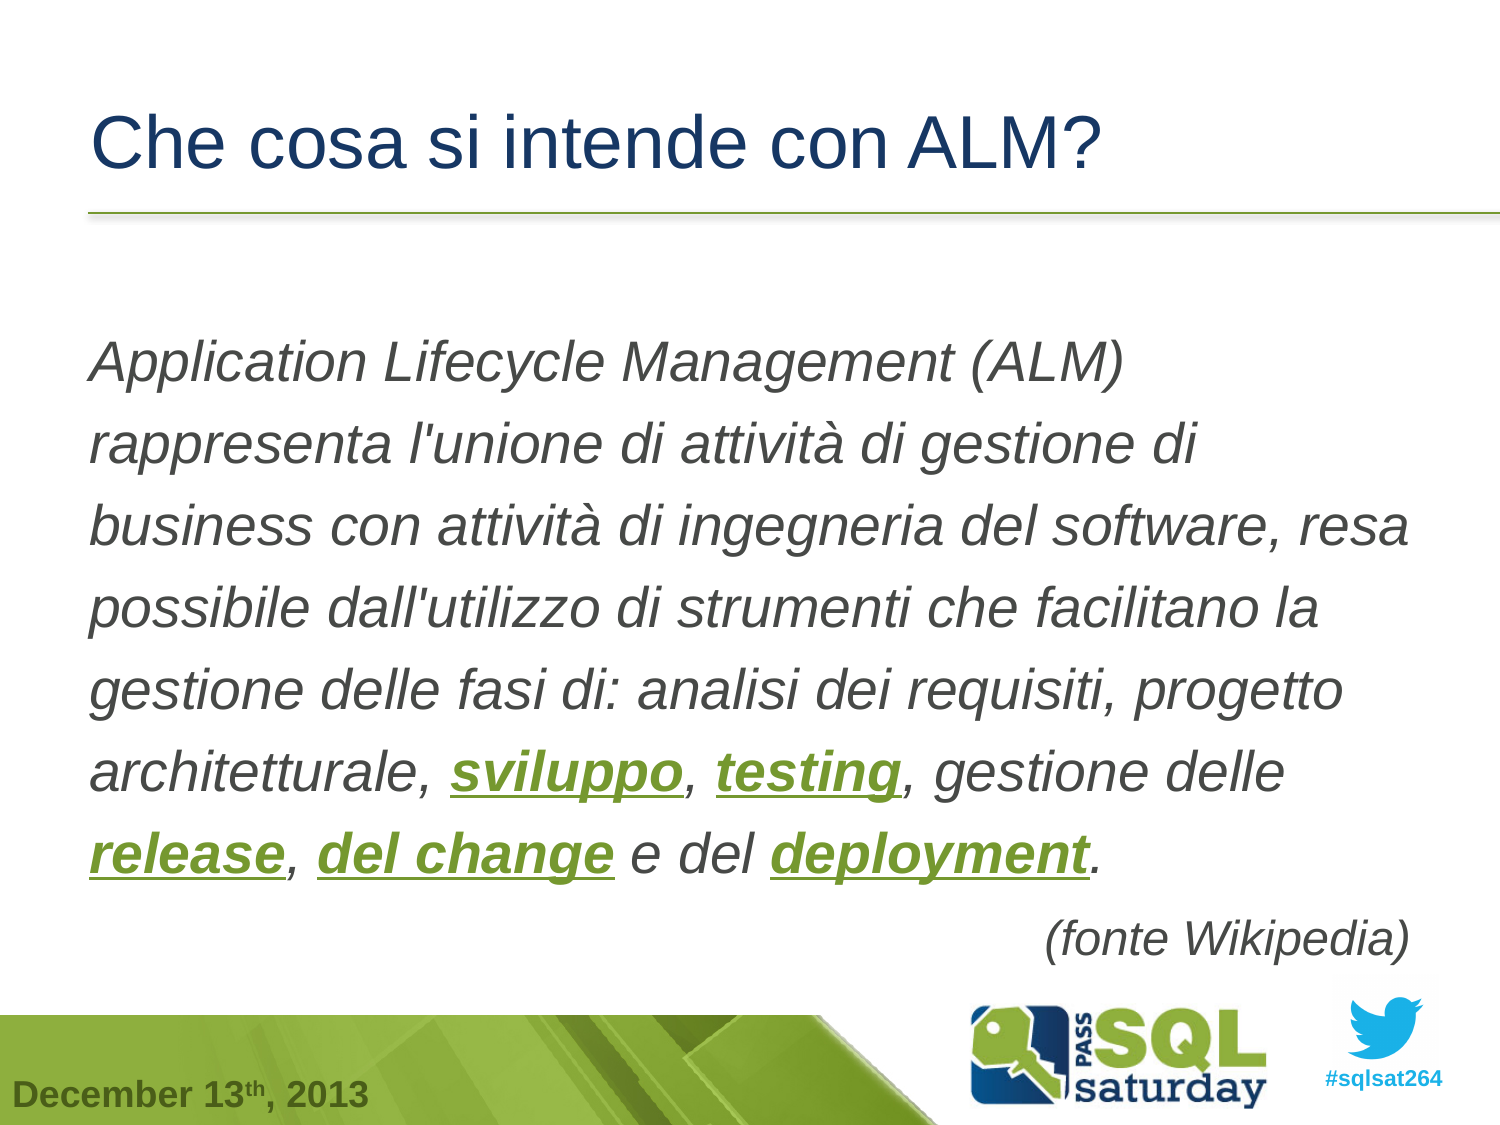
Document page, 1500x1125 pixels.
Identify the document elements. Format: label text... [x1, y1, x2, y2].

title Che cosa si intende con ALM? [75, 45, 1425, 232]
picture [0, 1003, 1282, 1125]
list Application Lifecycle Management (ALM) rappresenta l'unione di attività di gestione di business con attività di ingegneria del software, resa possibile dall'utilizzo di strumenti che facilitano la gestione delle fasi di: analisi dei requisiti, progetto architetturale, sviluppo, testing, gestione delle release, del change e del deployment. (fonte Wikipedia) [74, 232, 1427, 1003]
picture [1332, 974, 1439, 1082]
